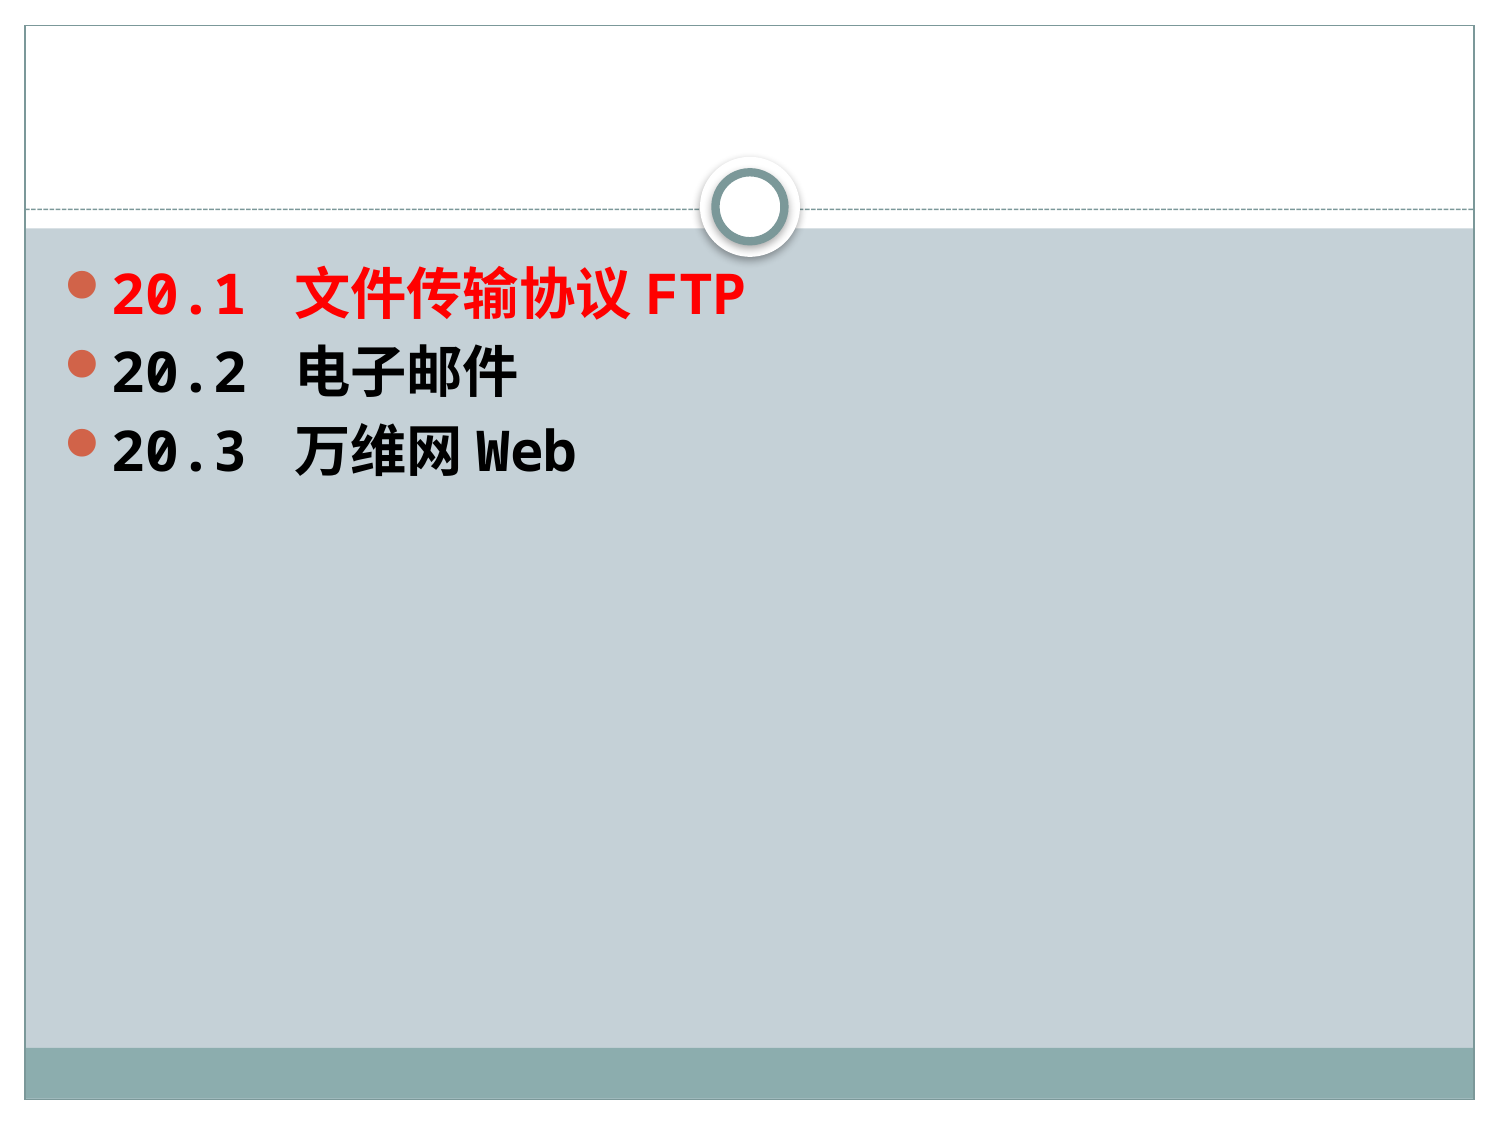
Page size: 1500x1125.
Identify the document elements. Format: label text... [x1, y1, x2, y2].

list 20.1 文件传输协议FTP 20.2 电子邮件 20.3 万维网Web [49, 250, 1445, 1001]
